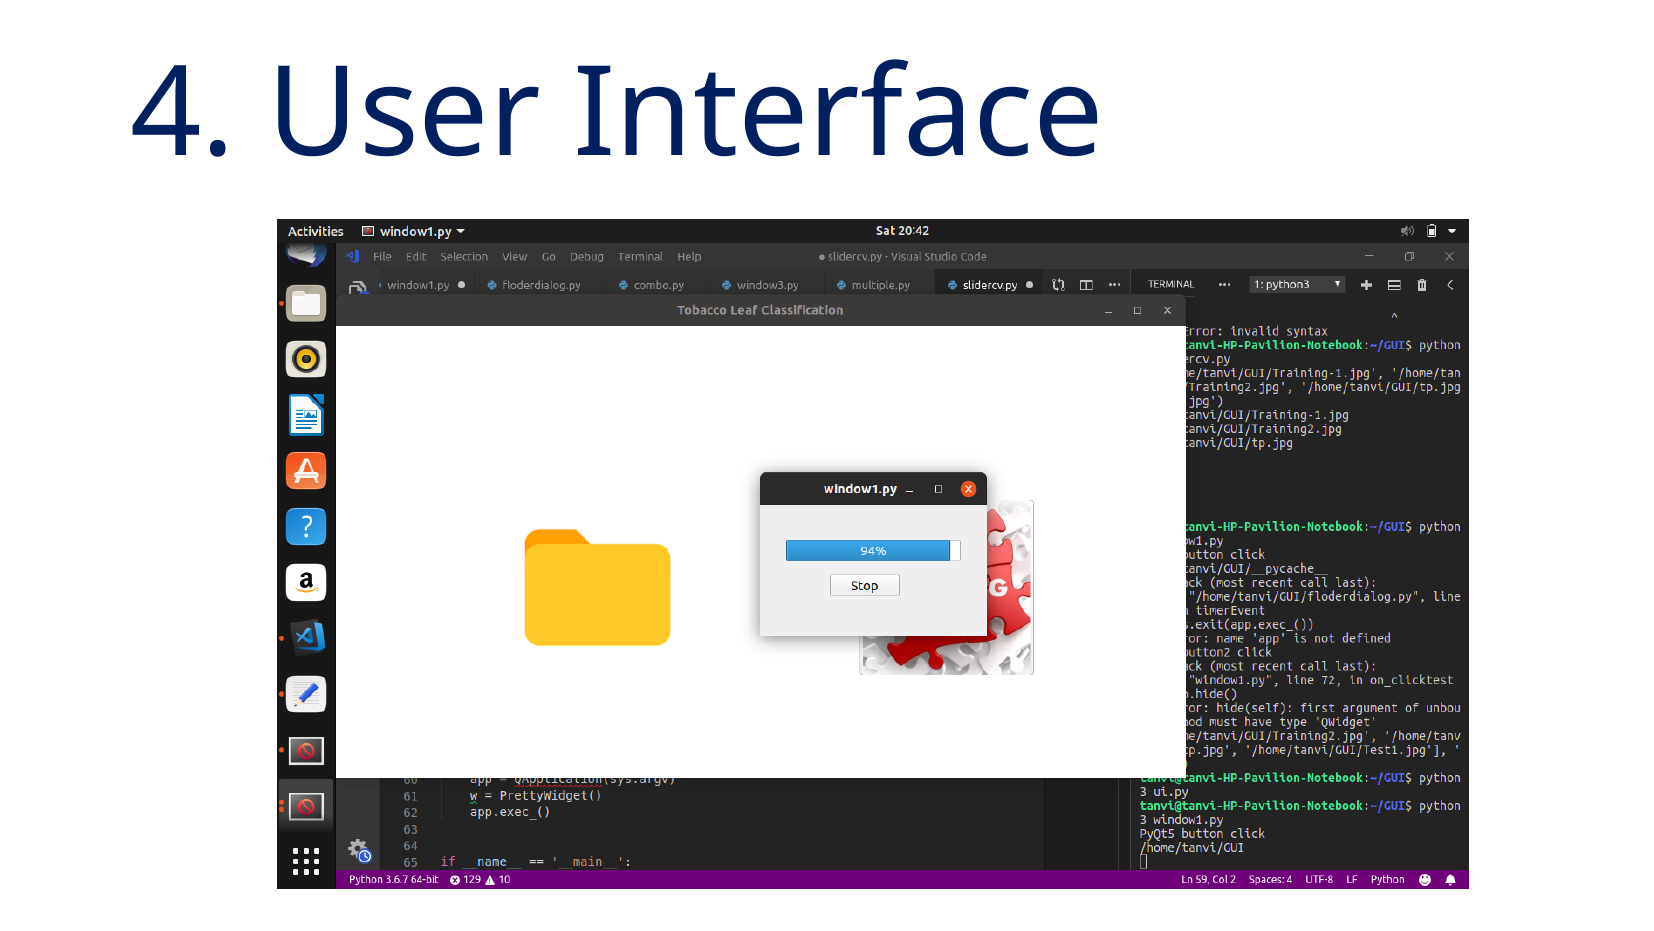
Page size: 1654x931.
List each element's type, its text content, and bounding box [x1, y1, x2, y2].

text_box 4. User Interface [115, 134, 1542, 245]
picture [276, 218, 1469, 889]
